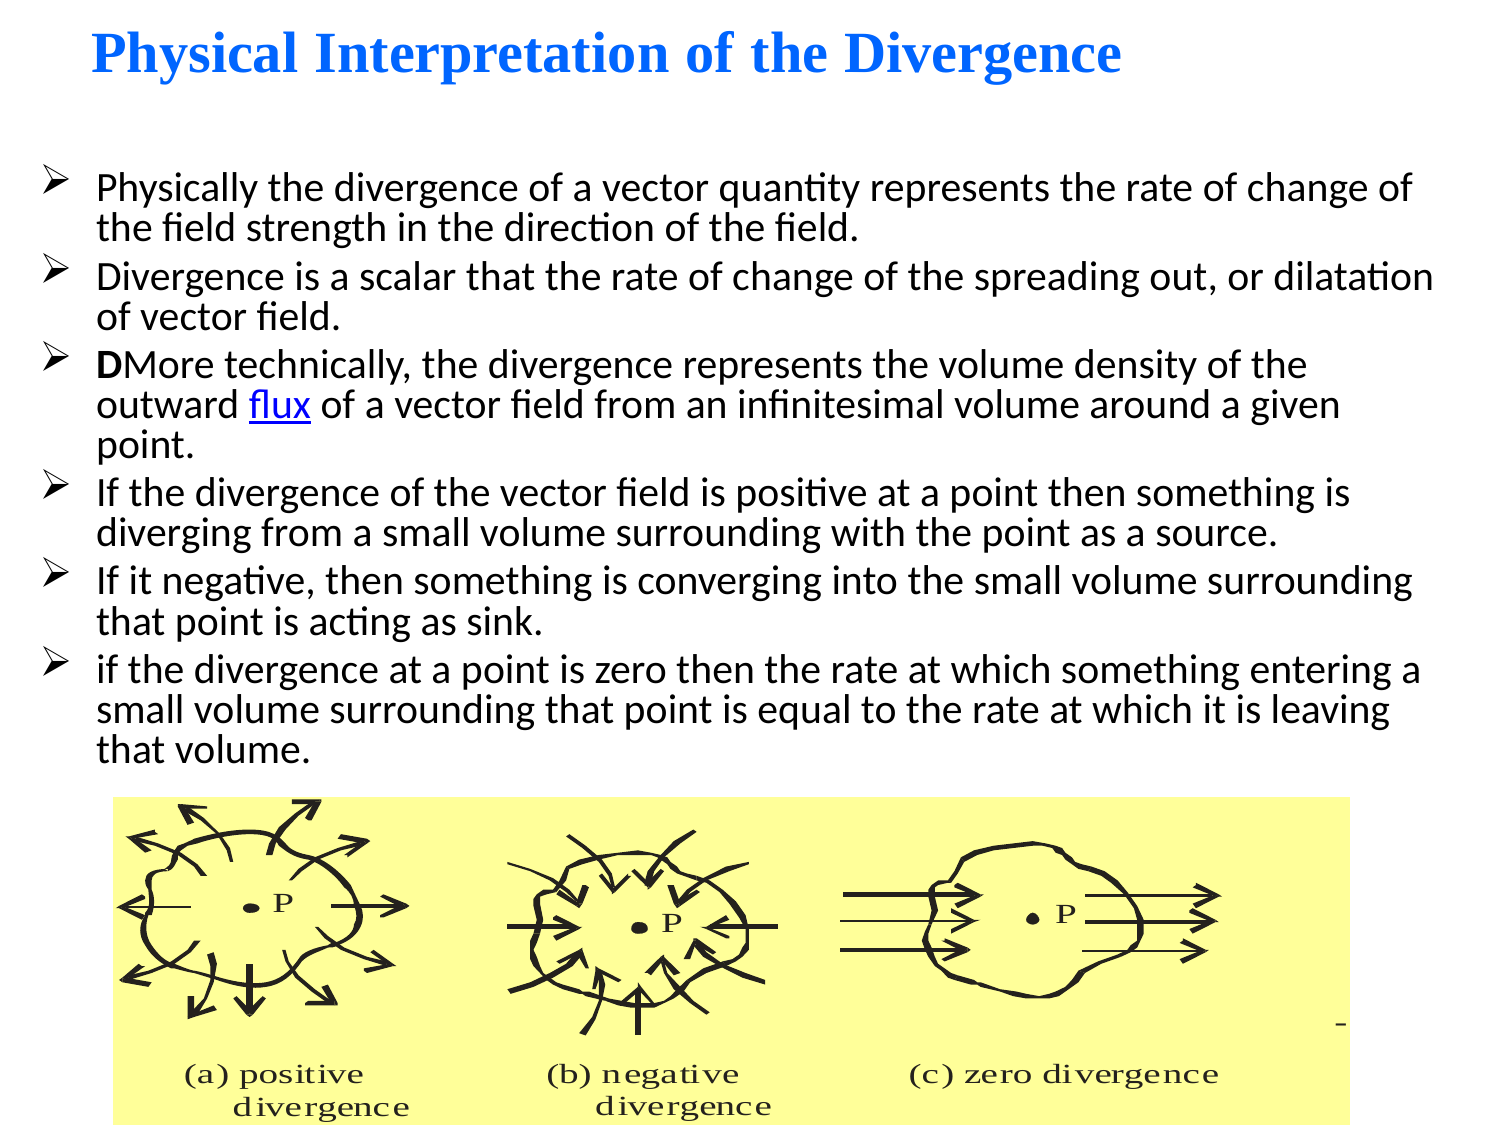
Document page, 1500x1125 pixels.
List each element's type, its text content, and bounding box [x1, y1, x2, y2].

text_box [112, 796, 1351, 1125]
text_box Physically the divergence of a vector quantity represents the rate of change of the field strength in the direction of the field. Divergence is a scalar that the rate of change of the spreading out, or dilatation of vector field. DMore technically, the divergence represents the volume density of the outward flux of a vector field from an infinitesimal volume around a given point. If the divergence of the vector field is positive at a point then something is diverging from a small volume surrounding with the point as a source. If it negative, then something is converging into the small volume surrounding that point is acting as sink. if the divergence at a point is zero then the rate at which something entering a small volume surrounding that point is equal to the rate at which it is leaving that volume. [24, 162, 1450, 823]
text_box Physical Interpretation of the Divergence [74, 0, 1350, 92]
